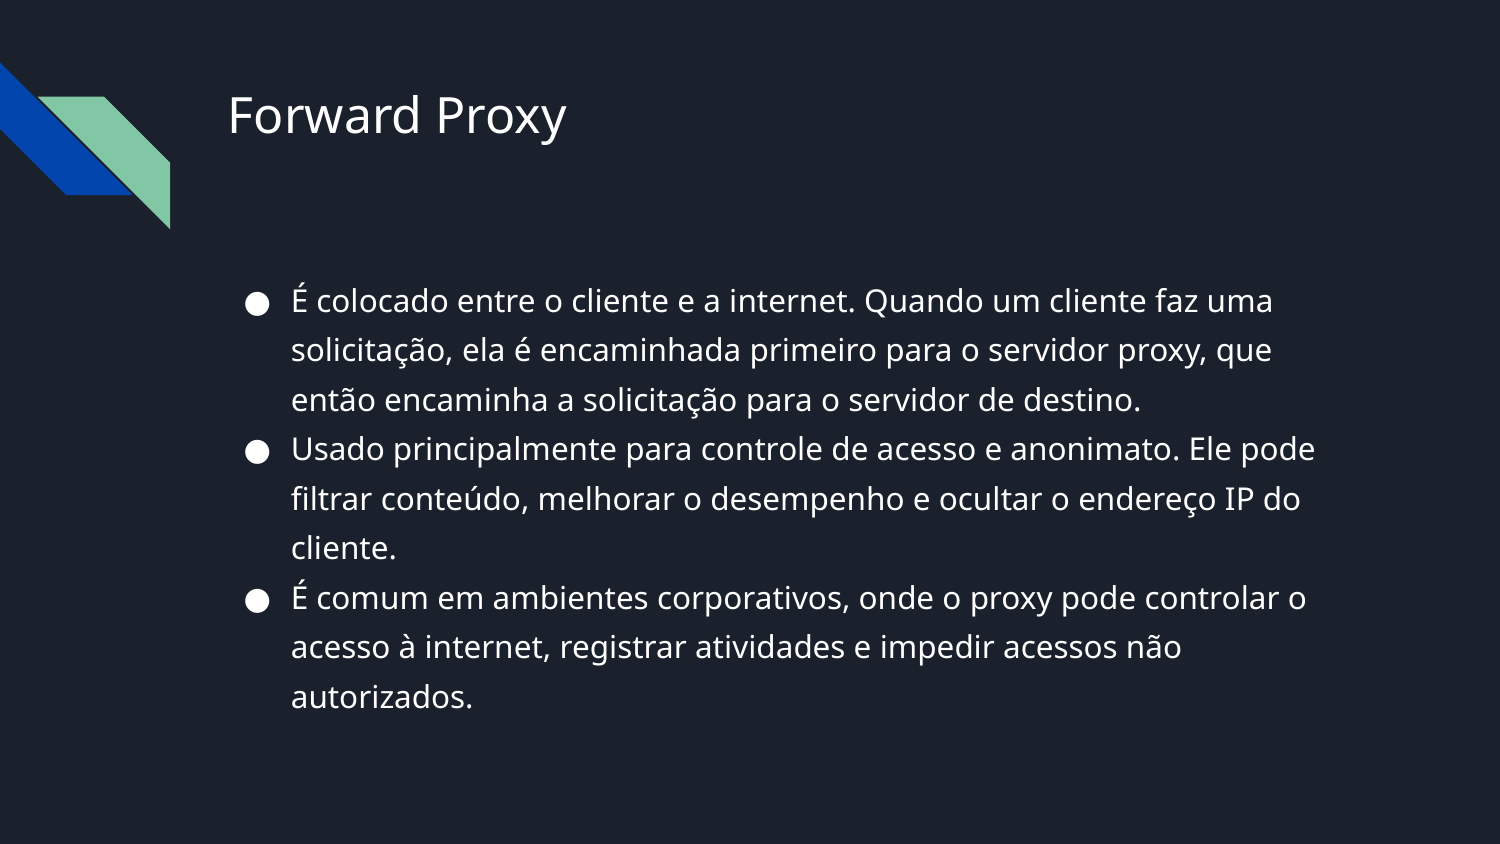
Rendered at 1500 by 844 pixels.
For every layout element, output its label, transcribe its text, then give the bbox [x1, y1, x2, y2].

title Forward Proxy [212, 64, 1368, 215]
list É colocado entre o cliente e a internet. Quando um cliente faz uma solicitação, ela é encaminhada primeiro para o servidor proxy, que então encaminha a solicitação para o servidor de destino. Usado principalmente para controle de acesso e anonimato. Ele pode filtrar conteúdo, melhorar o desempenho e ocultar o endereço IP do cliente. É comum em ambientes corporativos, onde o proxy pode controlar o acesso à internet, registrar atividades e impedir acessos não autorizados. [212, 257, 1368, 735]
